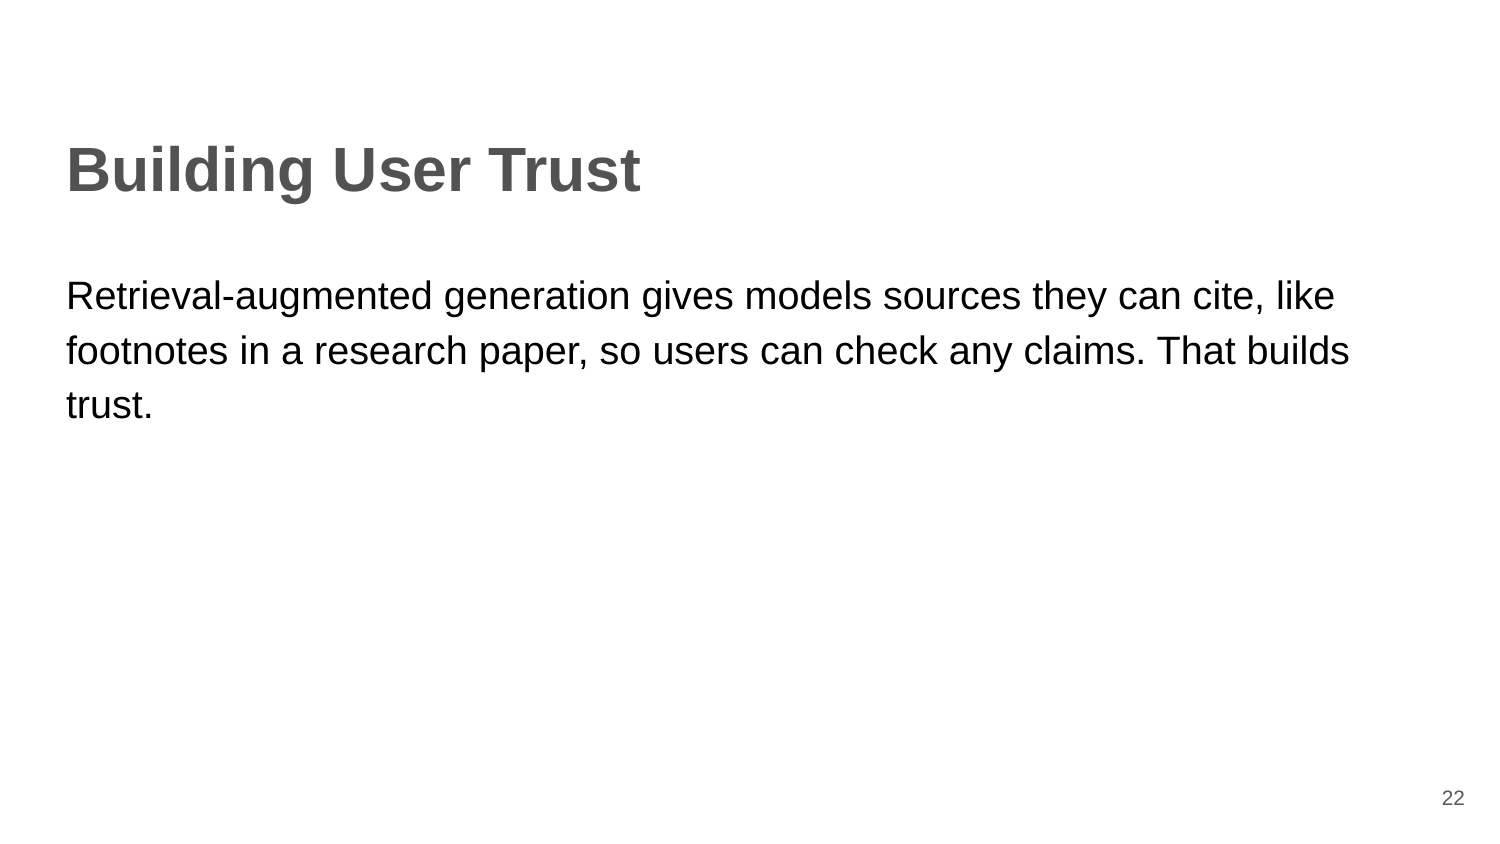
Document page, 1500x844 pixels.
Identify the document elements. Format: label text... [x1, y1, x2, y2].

list Retrieval-augmented generation gives models sources they can cite, like footnotes in a research paper, so users can check any claims. That builds trust. [51, 189, 1376, 750]
slide_number ‹#› [1389, 764, 1480, 830]
title Building User Trust [51, 72, 1449, 167]
